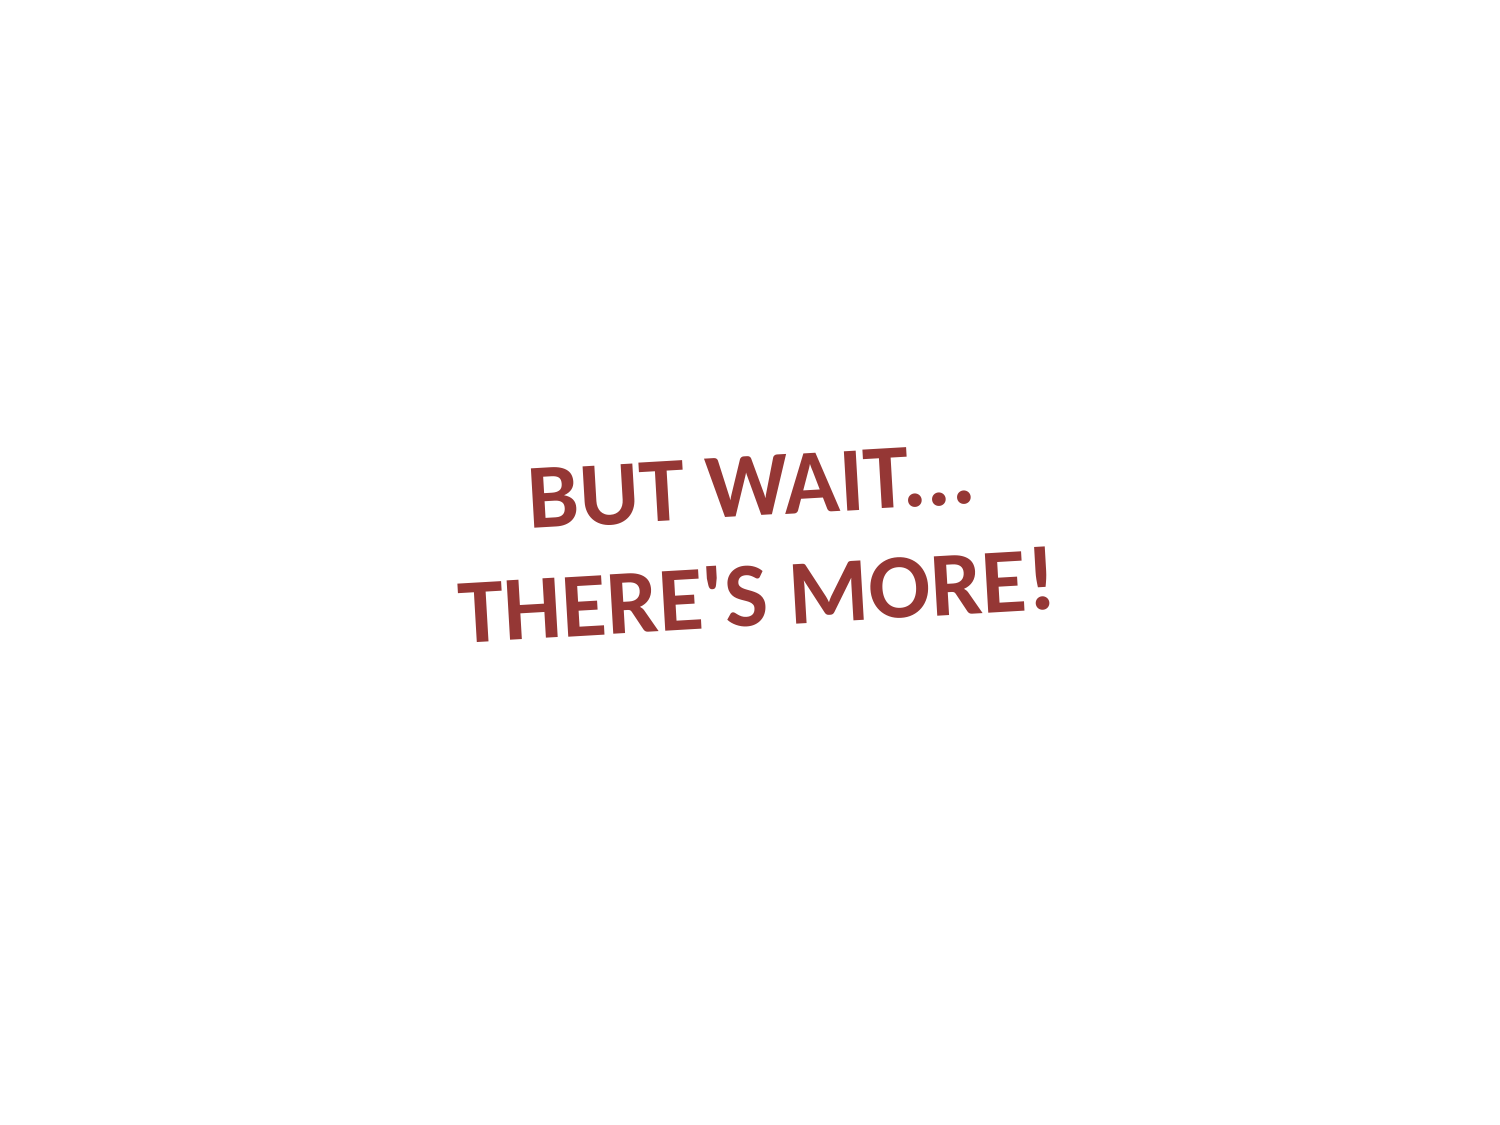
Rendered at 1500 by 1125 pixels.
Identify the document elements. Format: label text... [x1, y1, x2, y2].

text_box But wait... There's more! [374, 331, 1281, 759]
